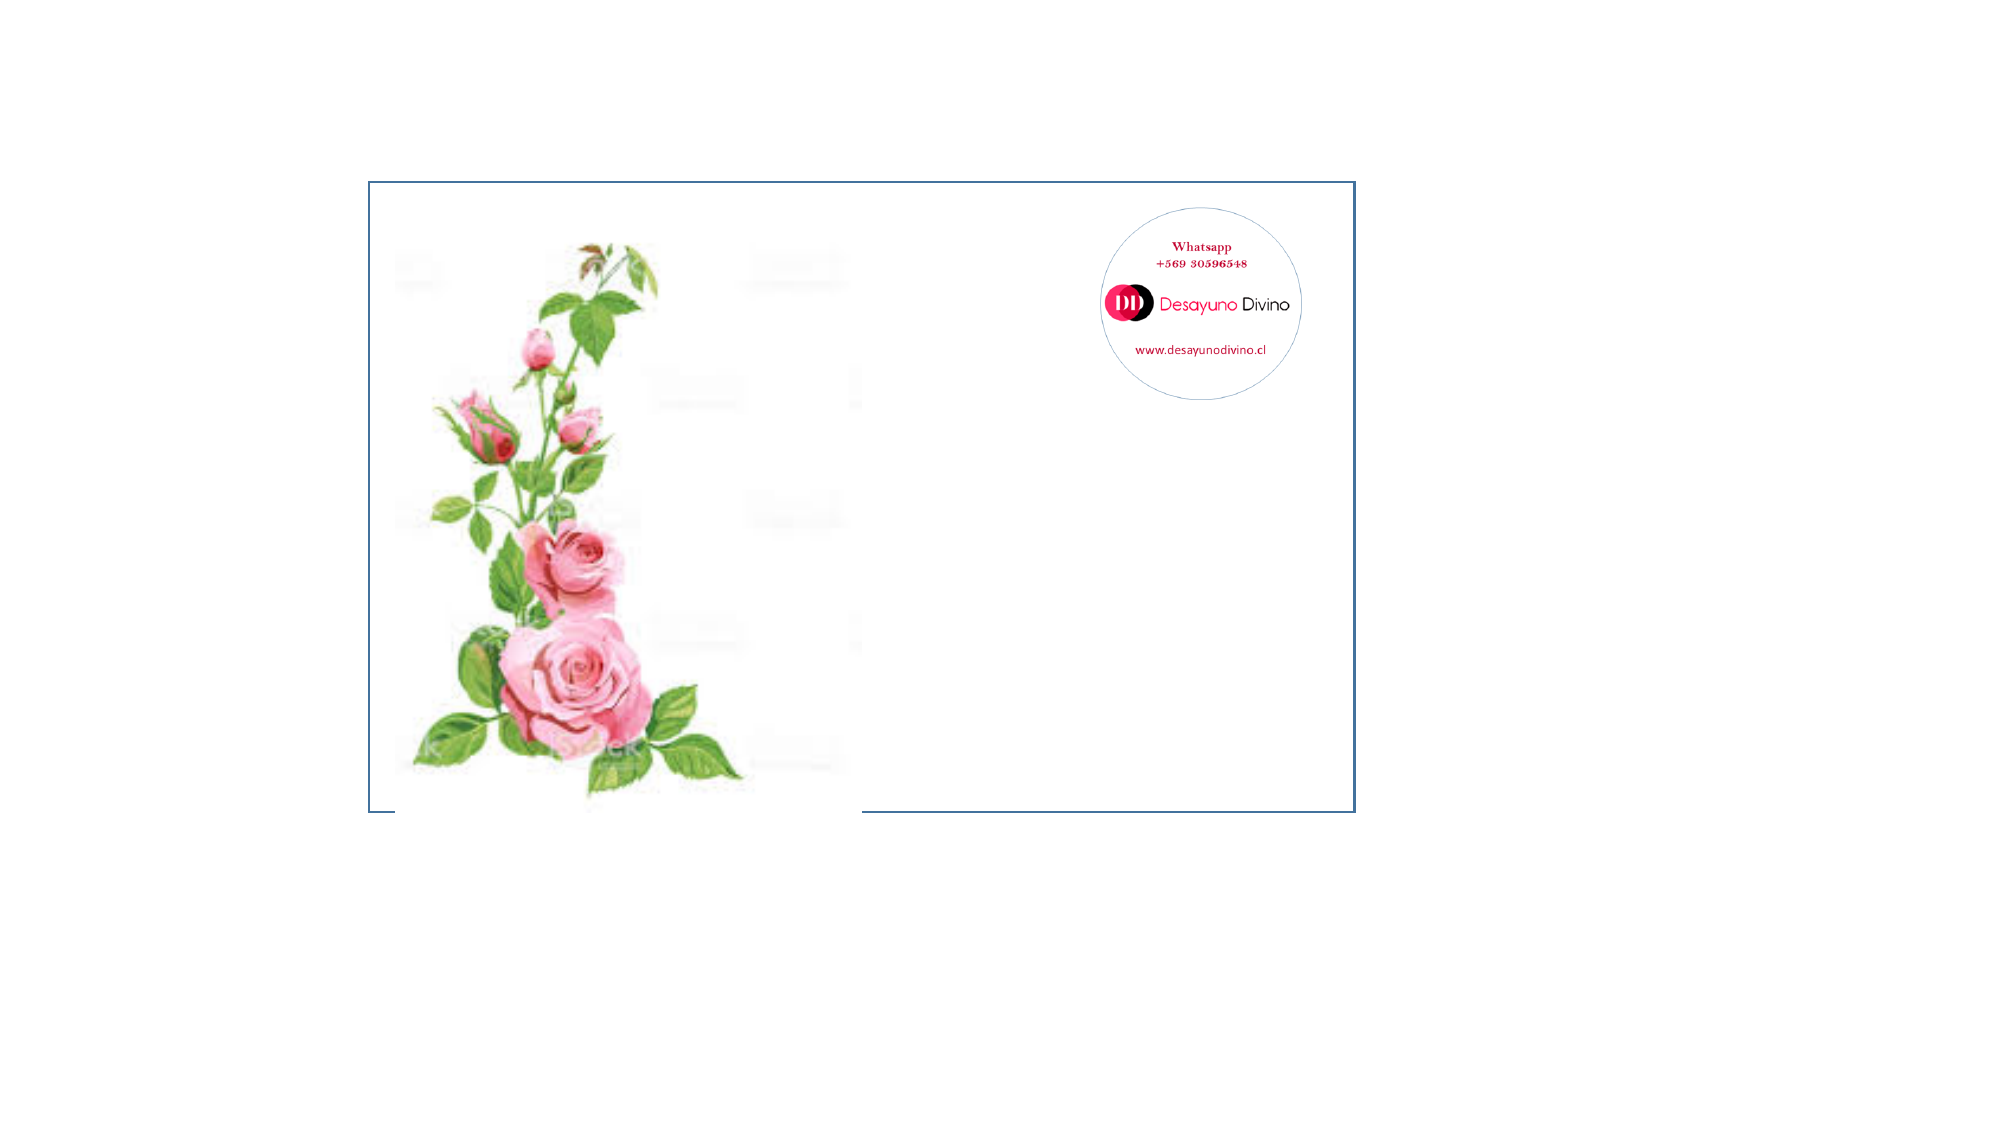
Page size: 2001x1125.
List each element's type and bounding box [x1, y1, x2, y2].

picture [1095, 206, 1304, 402]
text_box [368, 181, 1356, 813]
picture [395, 206, 862, 813]
